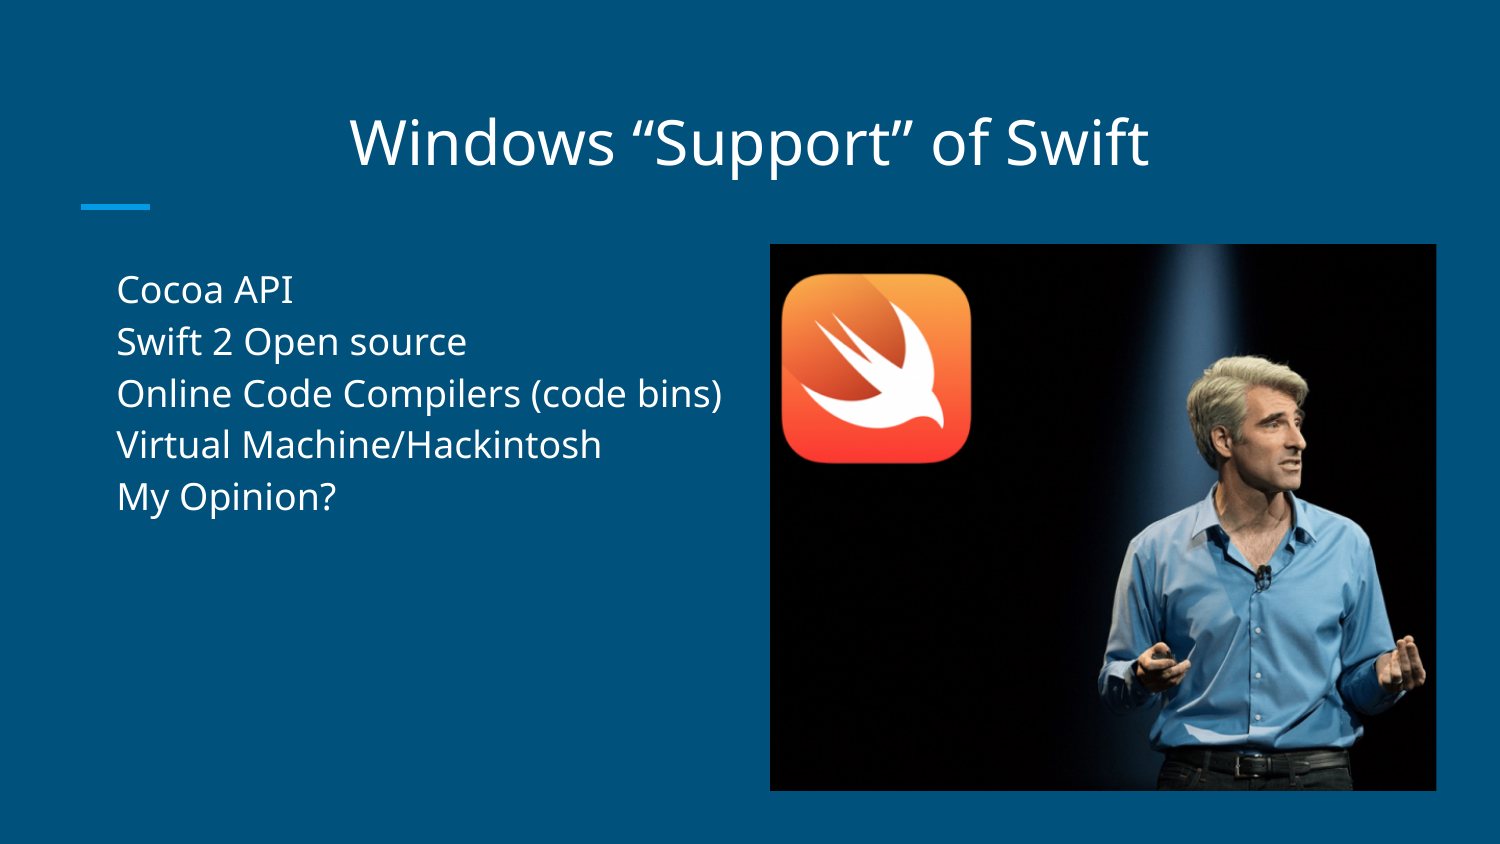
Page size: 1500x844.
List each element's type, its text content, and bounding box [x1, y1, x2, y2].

title Windows “Support” of Swift [63, 80, 1437, 194]
picture [771, 245, 1436, 790]
list Cocoa API Swift 2 Open source Online Code Compilers (code bins) Virtual Machine/Hackintosh My Opinion? [63, 244, 767, 750]
